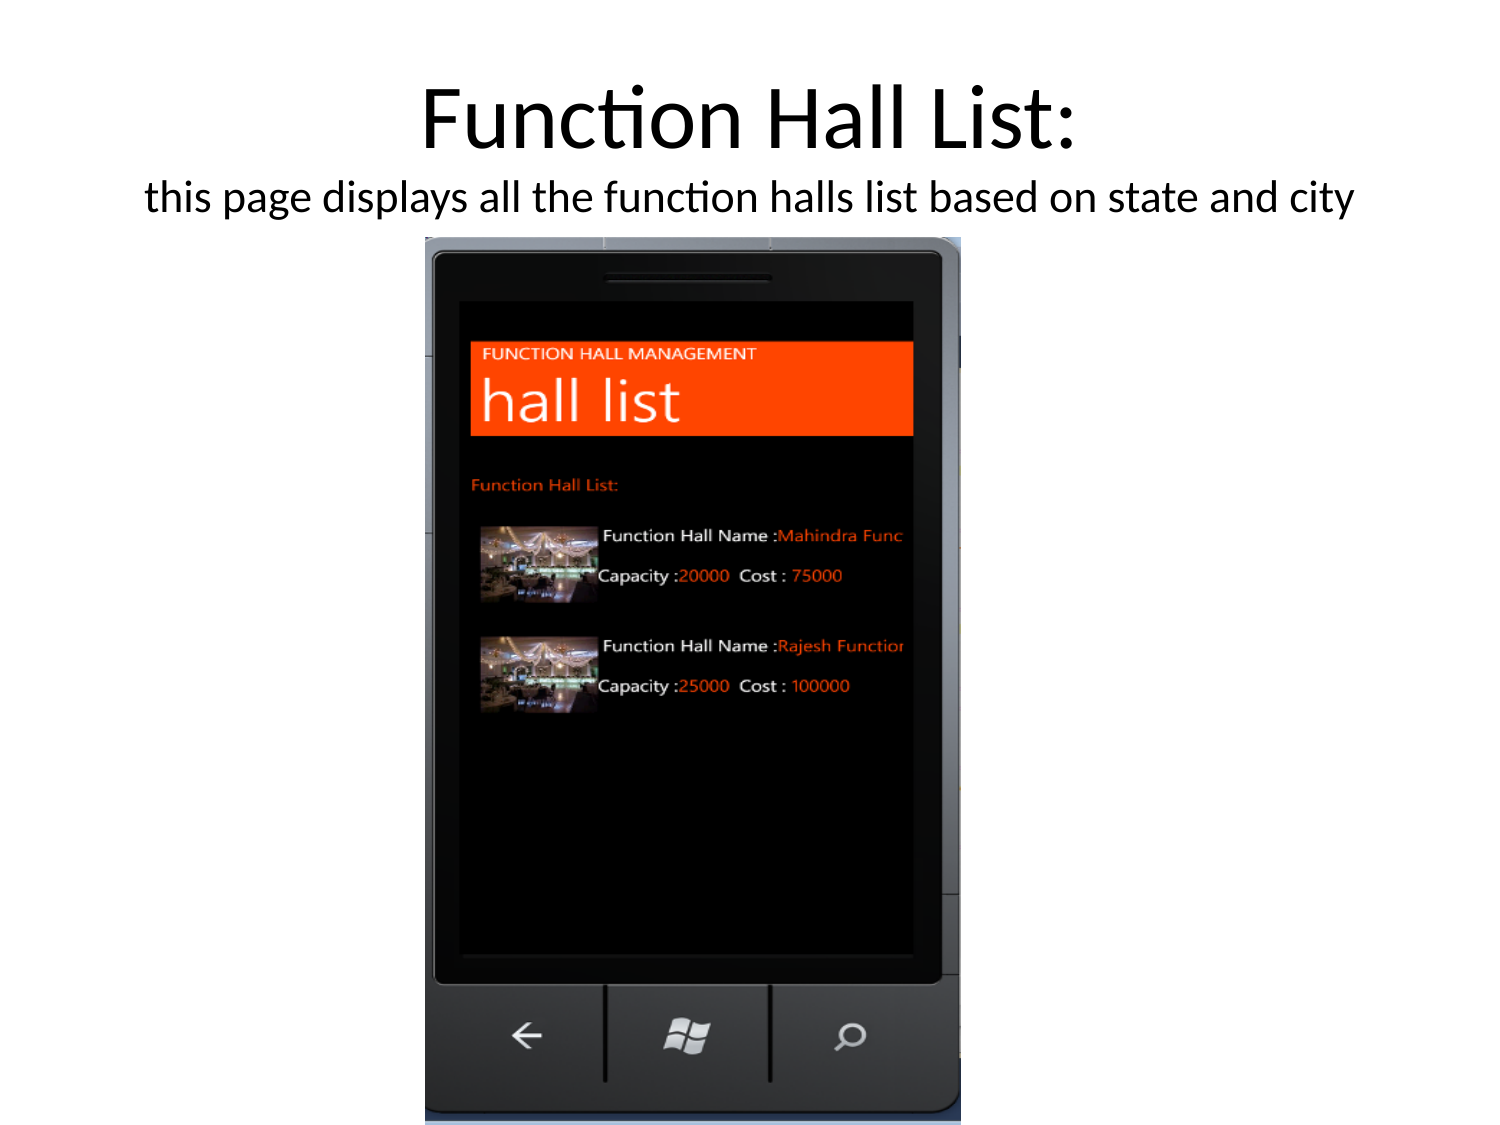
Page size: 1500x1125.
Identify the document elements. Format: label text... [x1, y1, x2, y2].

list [424, 237, 961, 1125]
title Function Hall List: this page displays all the function halls list based on state and city [75, 45, 1425, 233]
